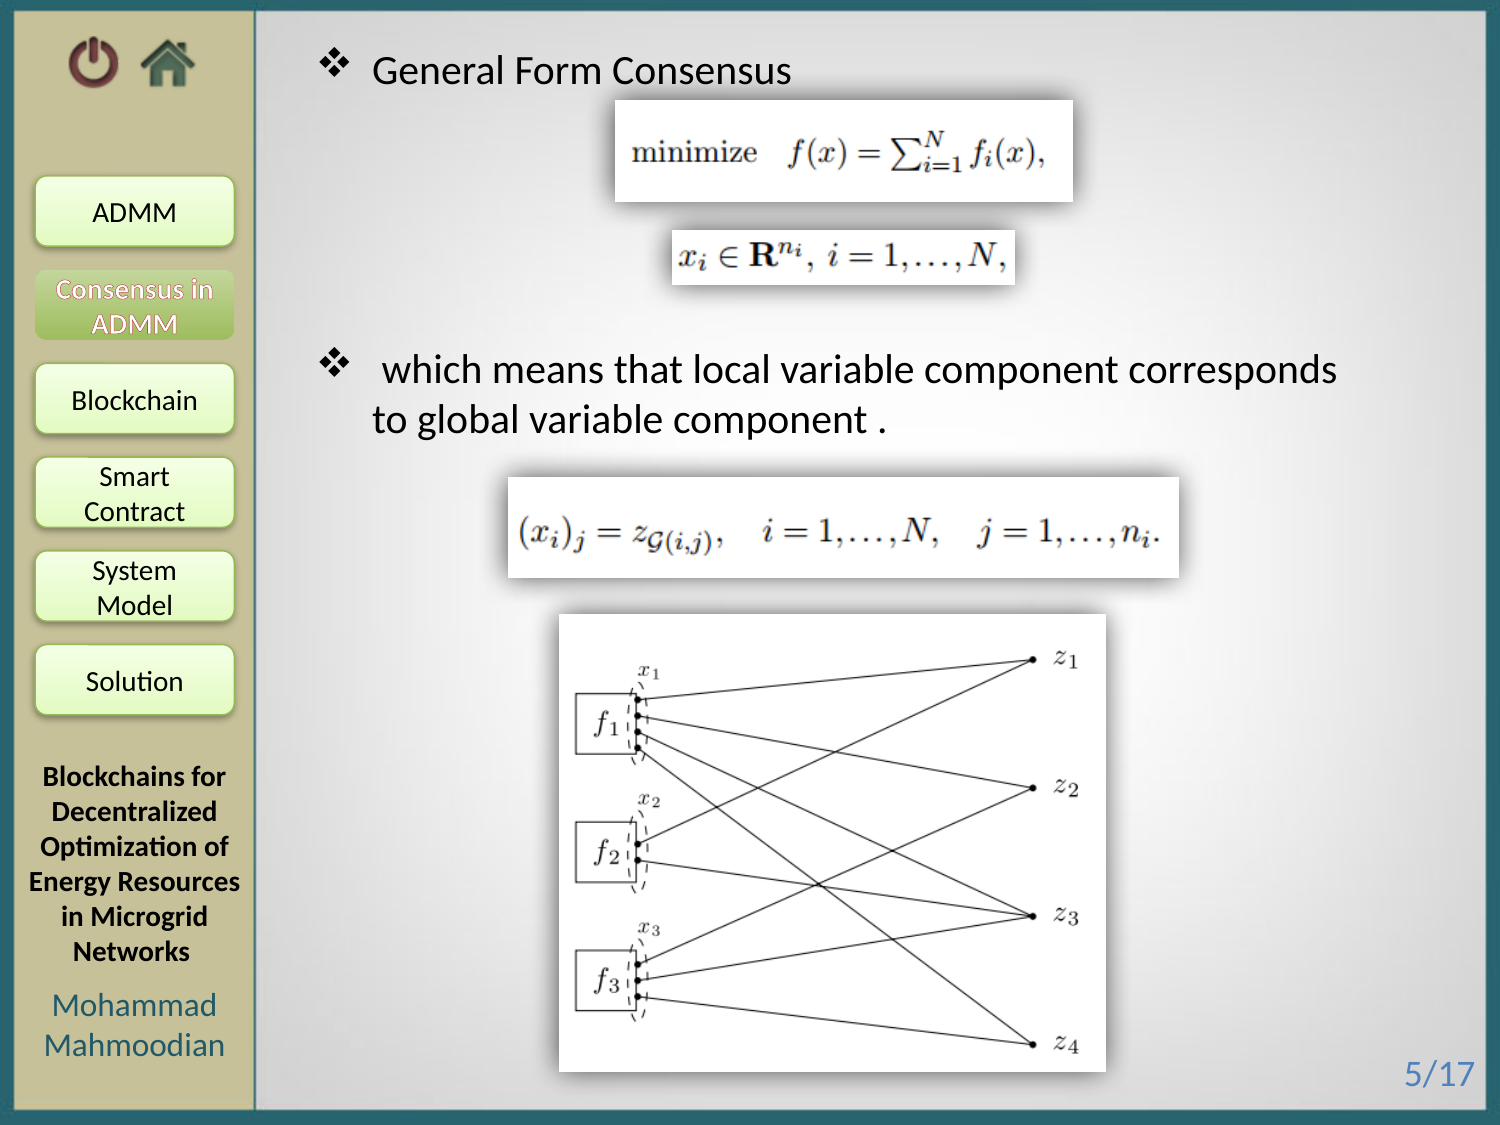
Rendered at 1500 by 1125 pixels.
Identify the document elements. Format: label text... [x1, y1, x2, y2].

text_box Smart Contract [34, 456, 236, 529]
text_box Blockchains for Decentralized Optimization of Energy Resources in Microgrid Networks [11, 749, 258, 975]
picture [0, 0, 1500, 1125]
text_box Consensus in ADMM [35, 269, 235, 340]
text_box 5/17 [1389, 1041, 1496, 1102]
text_box Blockchain [34, 362, 236, 435]
text_box ADMM [34, 174, 236, 247]
text_box General Form Consensus [301, 35, 869, 100]
text_box System Model [34, 549, 236, 622]
text_box Solution [34, 643, 236, 716]
text_box Mohammad Mahmoodian [11, 975, 258, 1071]
